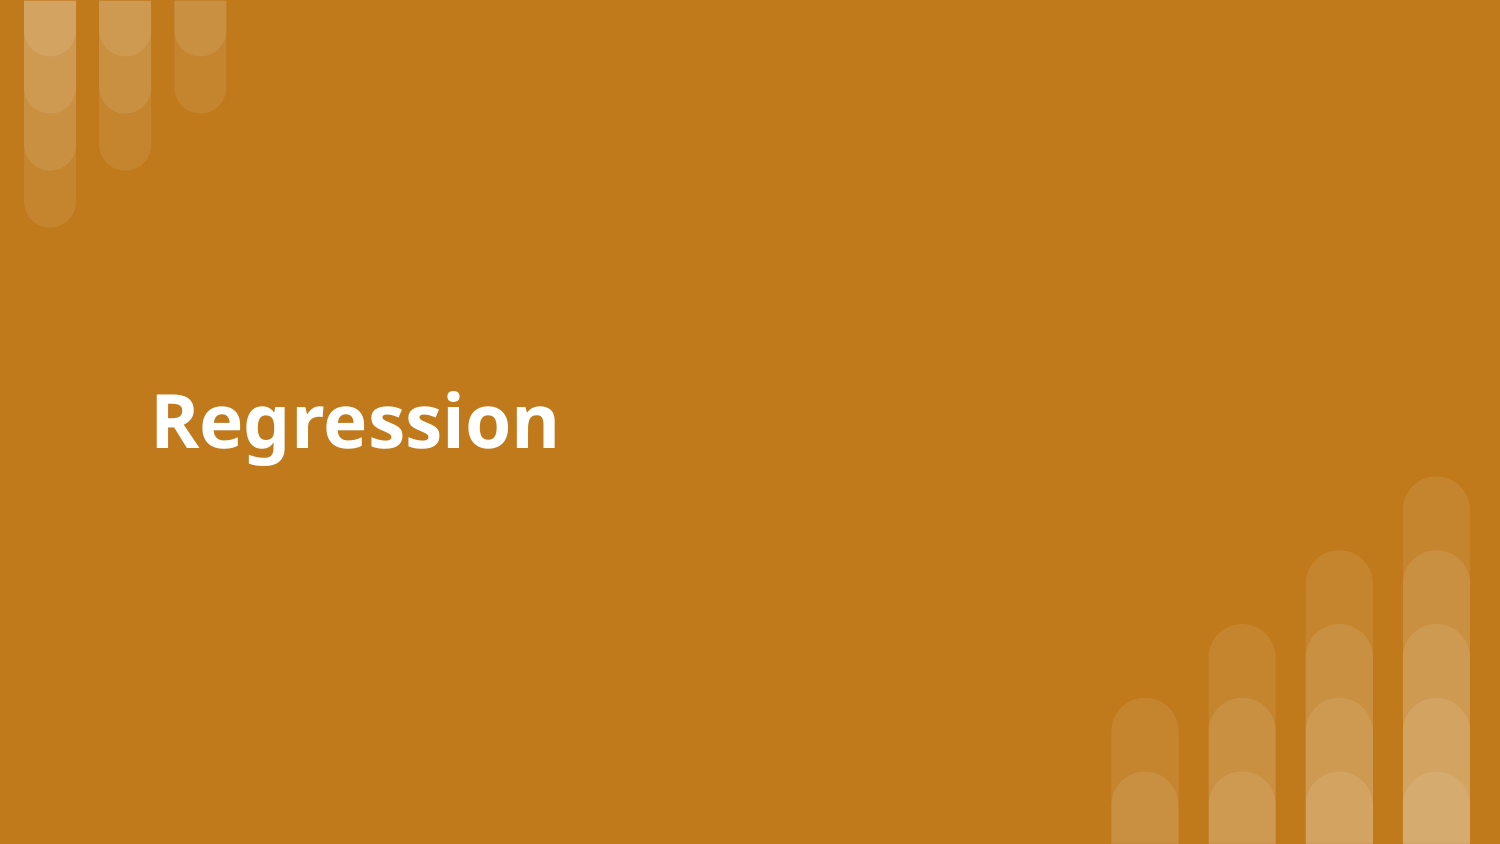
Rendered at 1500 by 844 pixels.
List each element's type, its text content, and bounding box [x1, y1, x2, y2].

title Regression [135, 264, 1097, 572]
